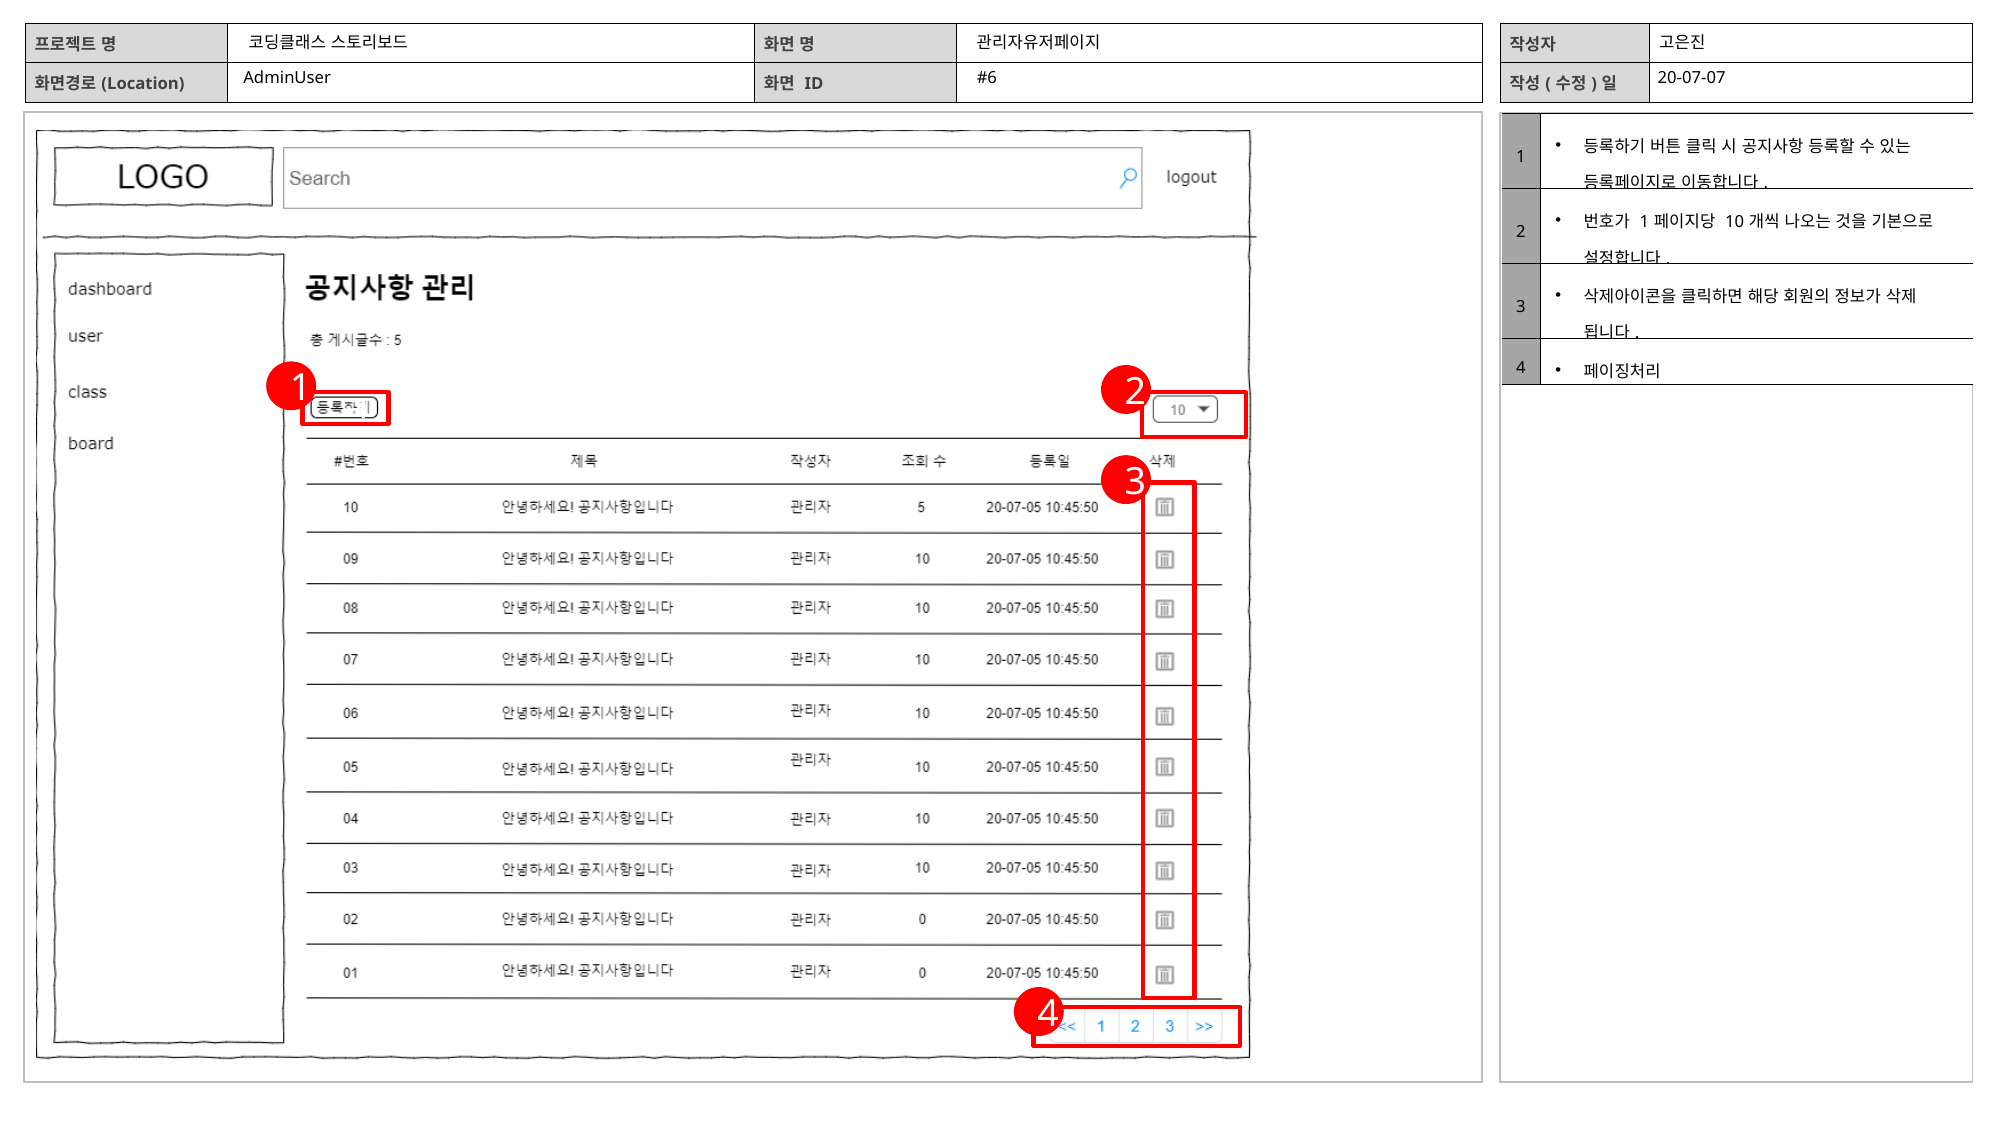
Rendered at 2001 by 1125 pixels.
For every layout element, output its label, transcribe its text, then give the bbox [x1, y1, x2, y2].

table_cell 번호가 1페이지당 10개씩 나오는 것을 기본으로 설정합니다. [1541, 189, 1973, 263]
table_cell 3 [1502, 264, 1540, 338]
picture [35, 130, 1258, 1066]
text_box 관리자유저페이지 [961, 24, 1116, 60]
table_cell 페이징처리 [1541, 339, 1973, 384]
text_box 코딩클래스 스토리보드 [234, 24, 424, 60]
text_box AdminUser [228, 59, 347, 95]
text_box #6 [962, 59, 1012, 95]
table_header 등록하기 버튼 클릭 시 공지사항 등록할 수 있는 등록페이지로 이동합니다. [1541, 114, 1973, 188]
table_header 1 [1502, 114, 1540, 188]
table_cell 2 [1502, 189, 1540, 263]
text_box 고은진 [1644, 24, 1721, 59]
text_box 20-07-07 [1642, 59, 1741, 95]
table_cell 삭제아이콘을 클릭하면 해당 회원의 정보가 삭제 됩니다. [1541, 264, 1973, 338]
table_cell 4 [1502, 339, 1540, 384]
